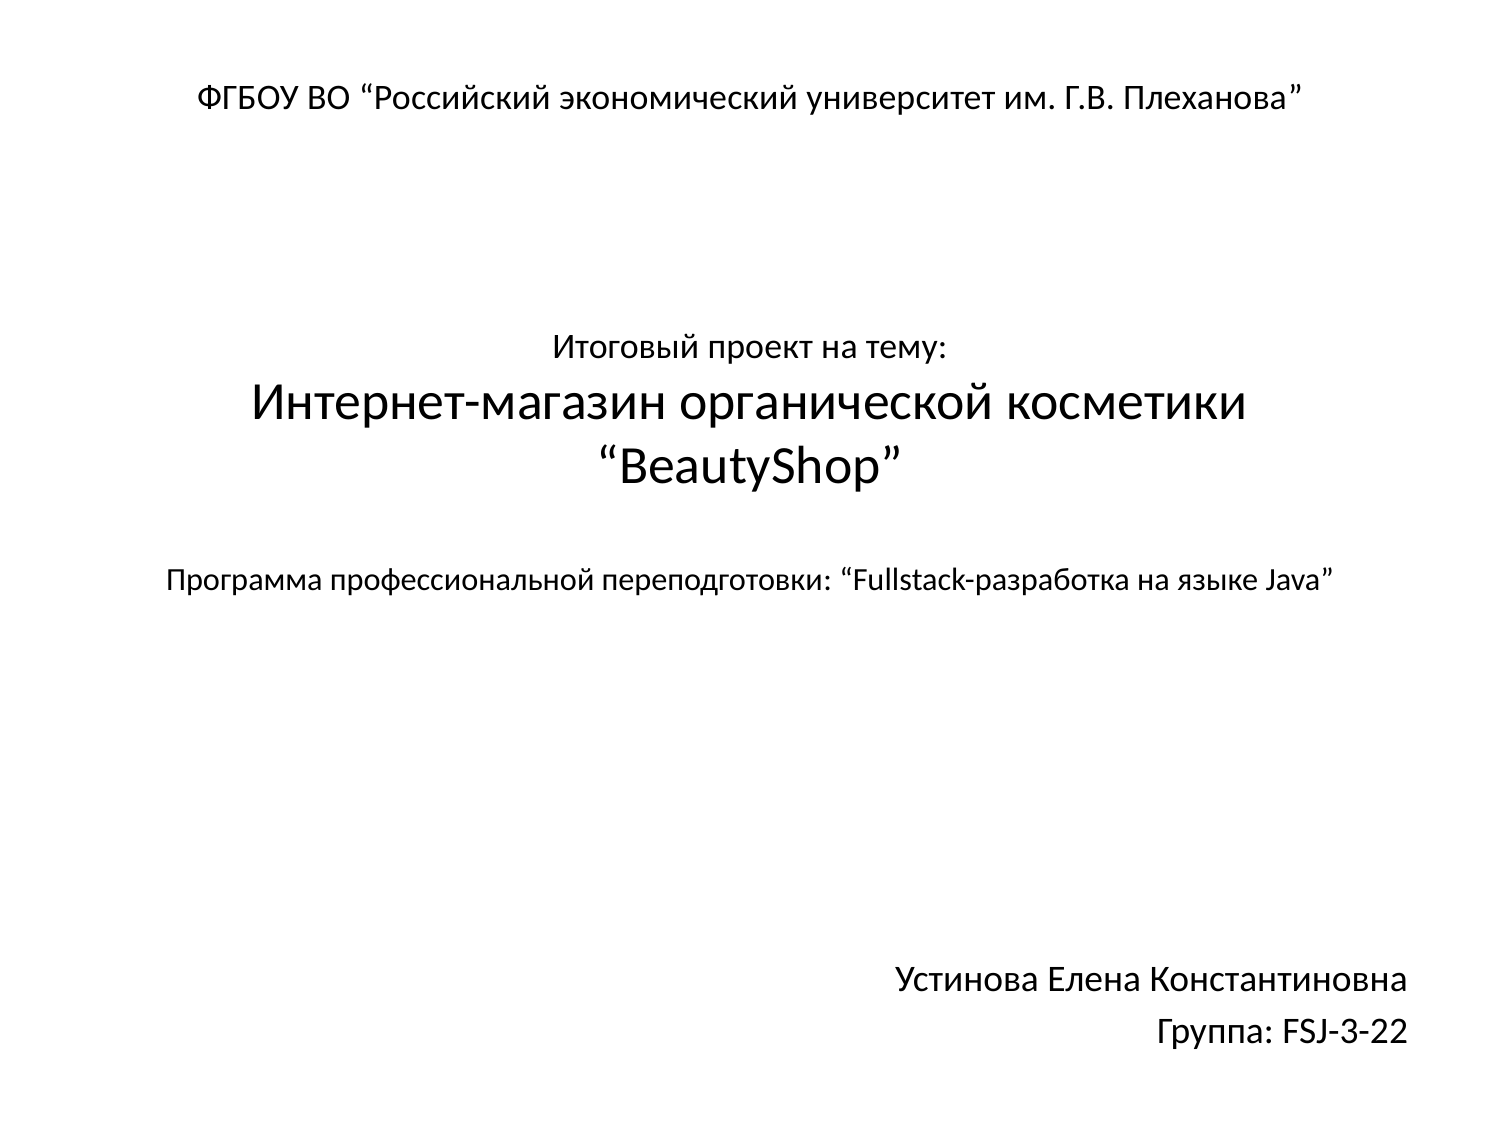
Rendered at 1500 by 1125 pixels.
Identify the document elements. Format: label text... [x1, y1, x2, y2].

title ФГБОУ ВО “Российский экономический университет им. Г.В. Плеханова” Итоговый проект на тему: Интернет-магазин органической косметики “BeautyShop” Программа профессиональной переподготовки: “Fullstack-разработка на языке Java” [112, 66, 1388, 610]
subtitle Устинова Елена Константиновна Группа: FSJ-3-22 [225, 637, 1424, 1059]
